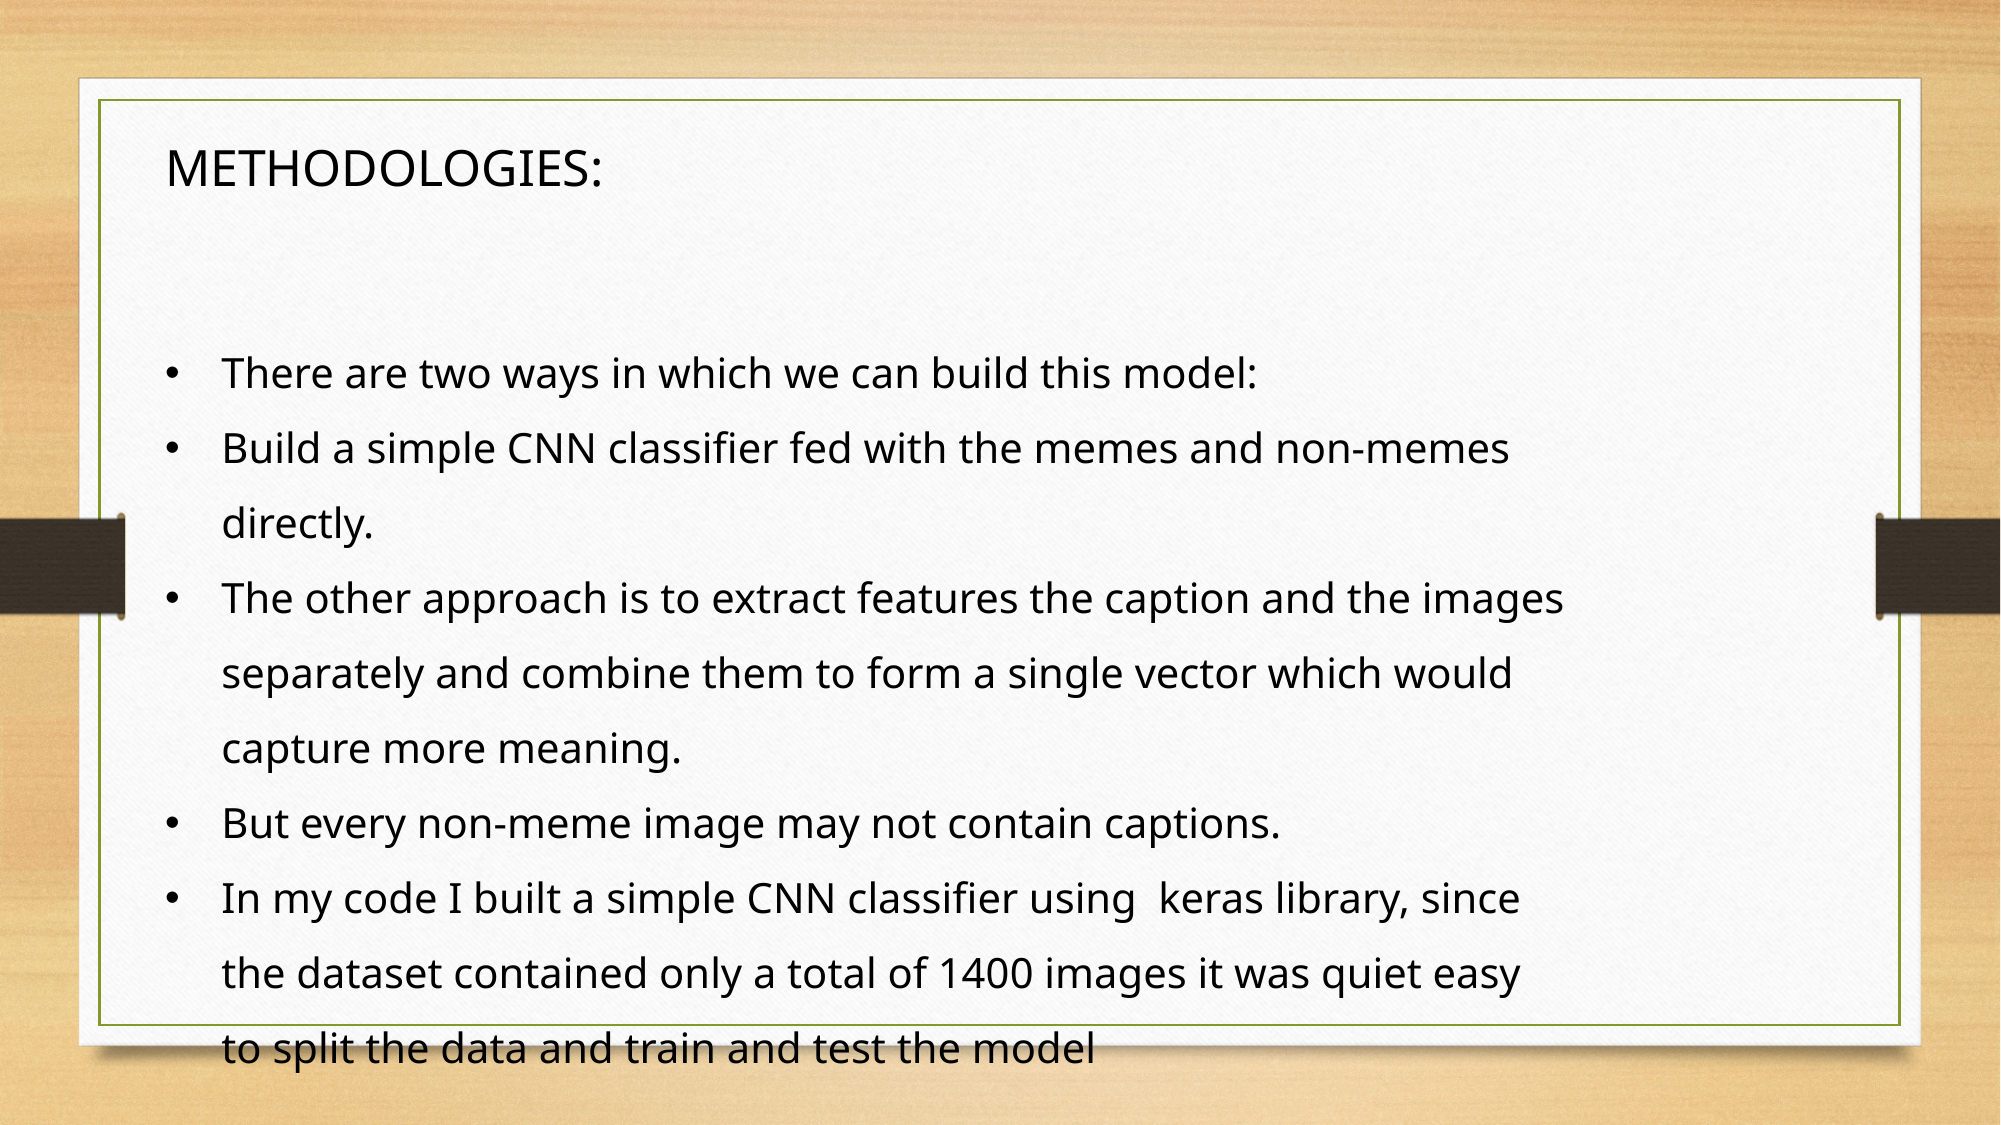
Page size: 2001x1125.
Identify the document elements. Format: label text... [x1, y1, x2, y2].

text_box METHODOLOGIES: There are two ways in which we can build this model: Build a simple CNN classifier fed with the memes and non-memes directly. The other approach is to extract features the caption and the images separately and combine them to form a single vector which would capture more meaning. But every non-meme image may not contain captions. In my code I built a simple CNN classifier using keras library, since the dataset contained only a total of 1400 images it was quiet easy to split the data and train and test the model [150, 129, 1583, 1125]
picture [0, 0, 2001, 1125]
text_box [337, 342, 1720, 1009]
